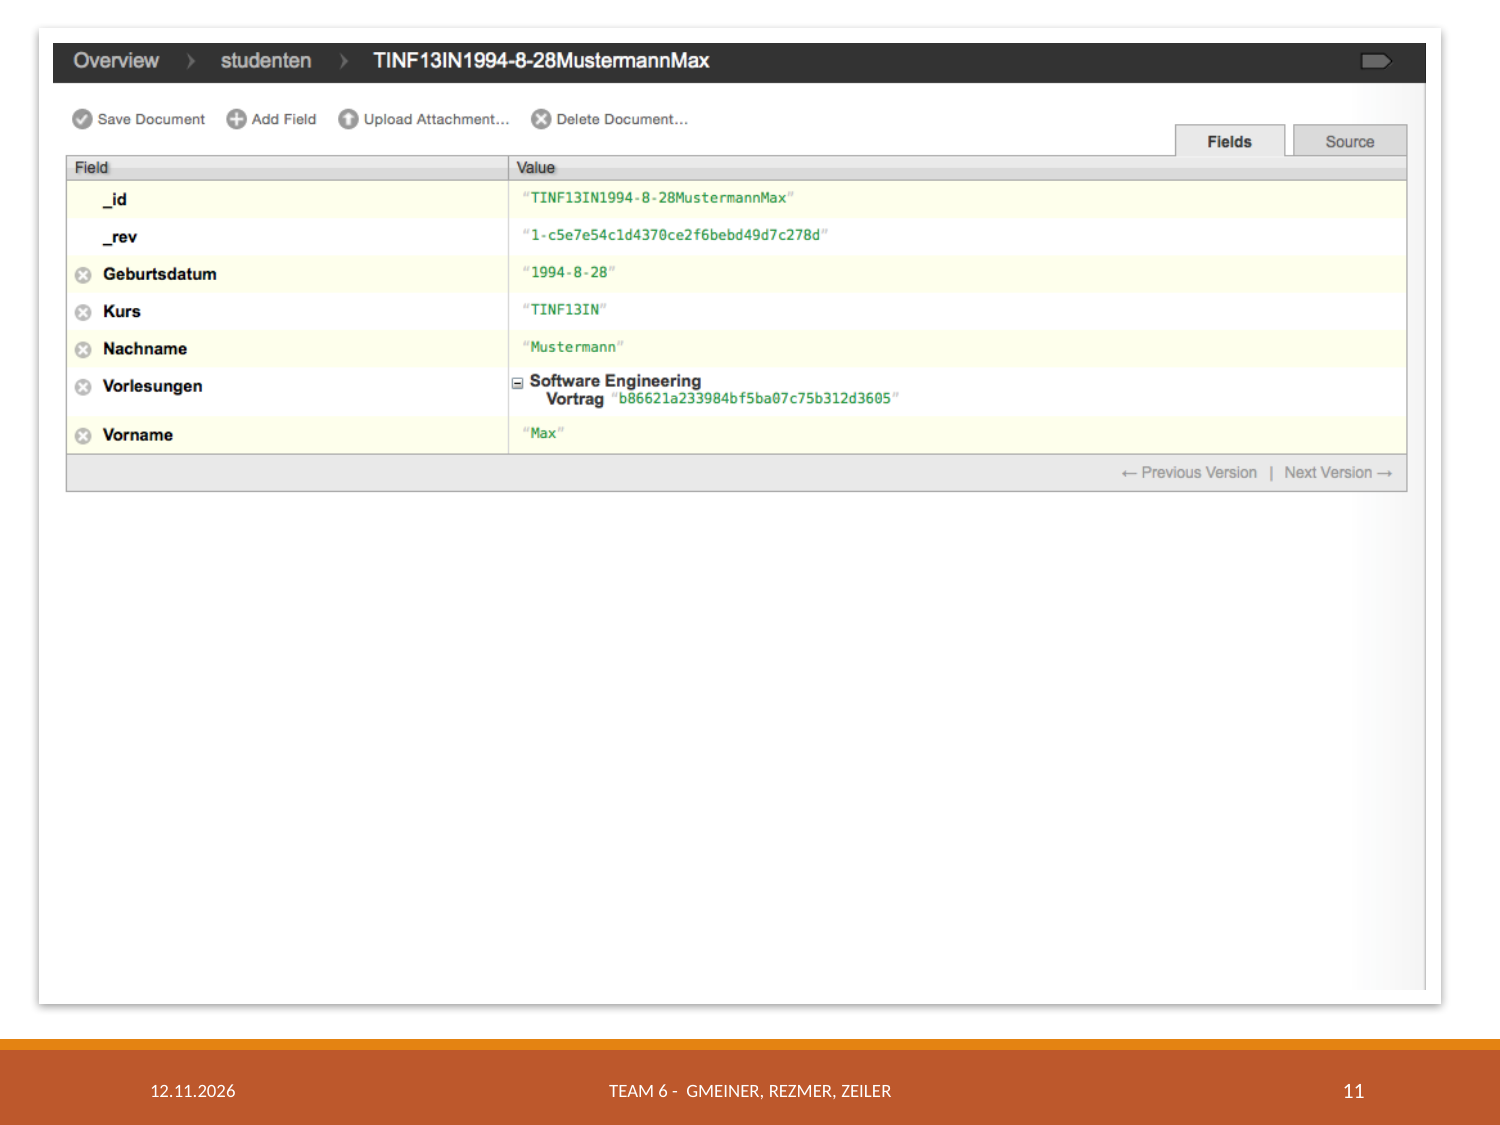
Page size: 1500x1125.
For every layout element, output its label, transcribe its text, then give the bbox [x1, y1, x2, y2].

slide_number 11 [1218, 1059, 1380, 1120]
footer Team 6 - Gmeiner, Rezmer, Zeiler [453, 1059, 1047, 1120]
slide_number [135, 1059, 440, 1120]
picture [52, 42, 1427, 991]
